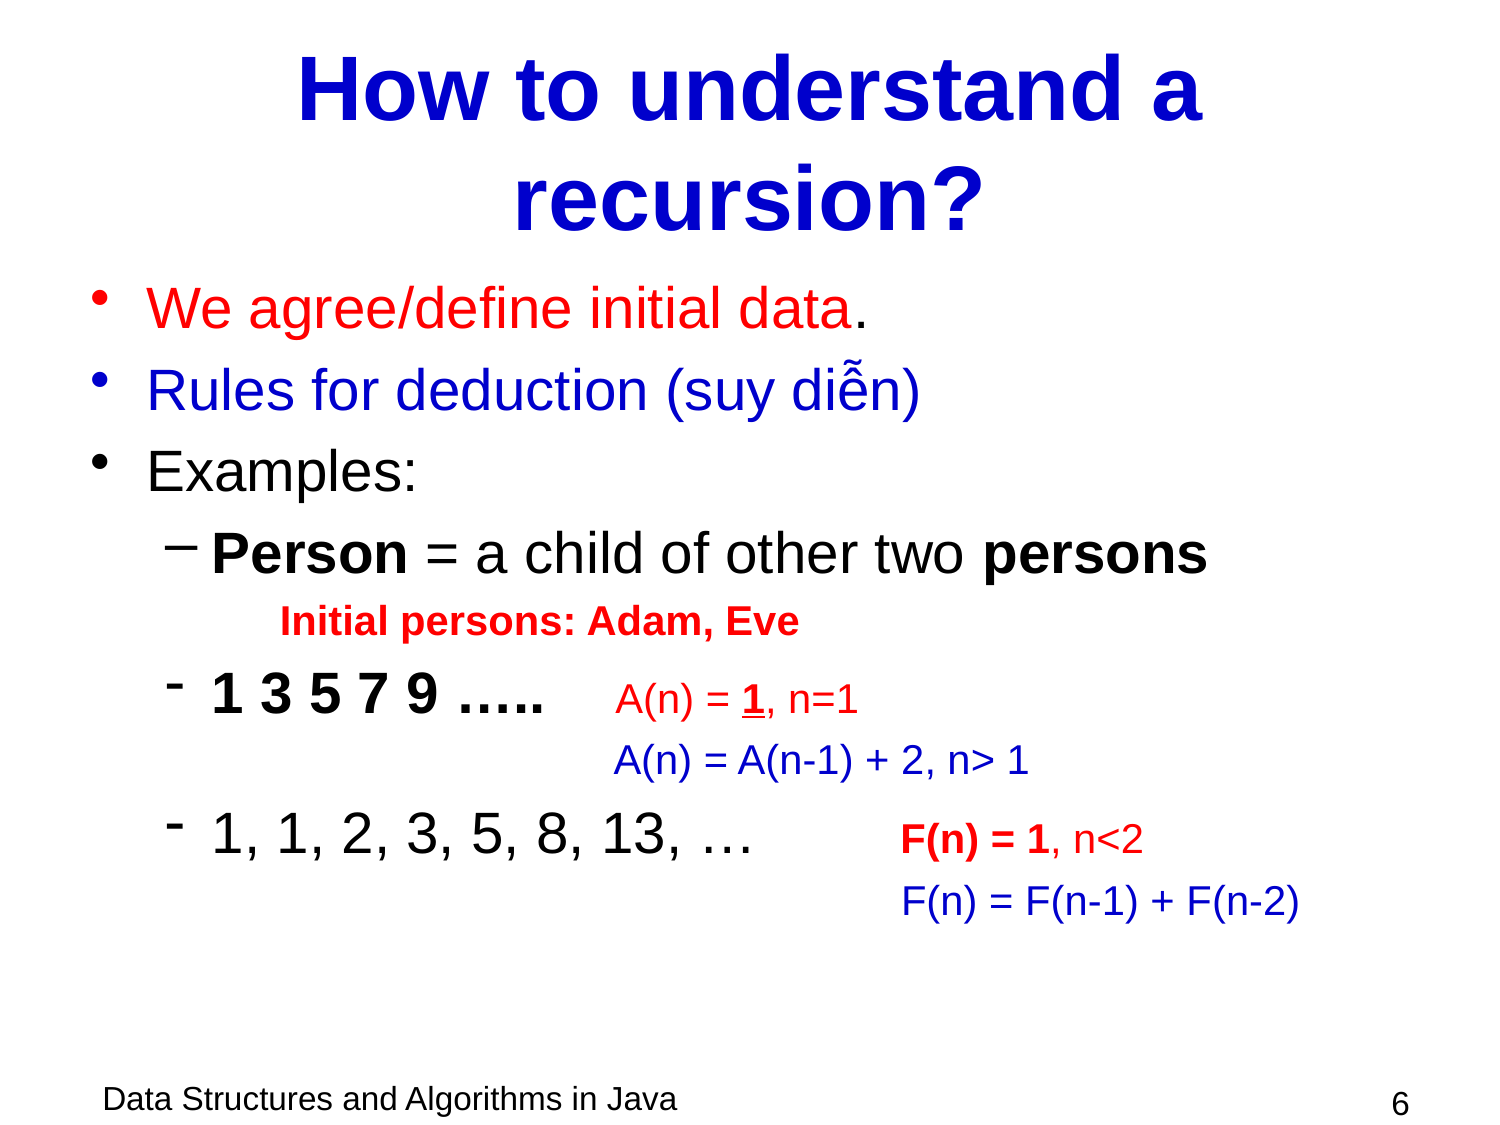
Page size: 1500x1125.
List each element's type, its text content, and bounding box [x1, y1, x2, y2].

slide_number 6 [1274, 1074, 1426, 1125]
title How to understand a recursion? [74, 44, 1426, 233]
list We agree/define initial data. Rules for deduction (suy diễn) Examples: Person = a child of other two persons Initial persons: Adam, Eve 1 3 5 7 9 ….. A(n) = 1, n=1 A(n) = A(n-1) + 2, n> 1 1, 1, 2, 3, 5, 8, 13, … F(n) = 1, n<2 F(n) = F(n-1) + F(n-2) [74, 262, 1426, 1006]
